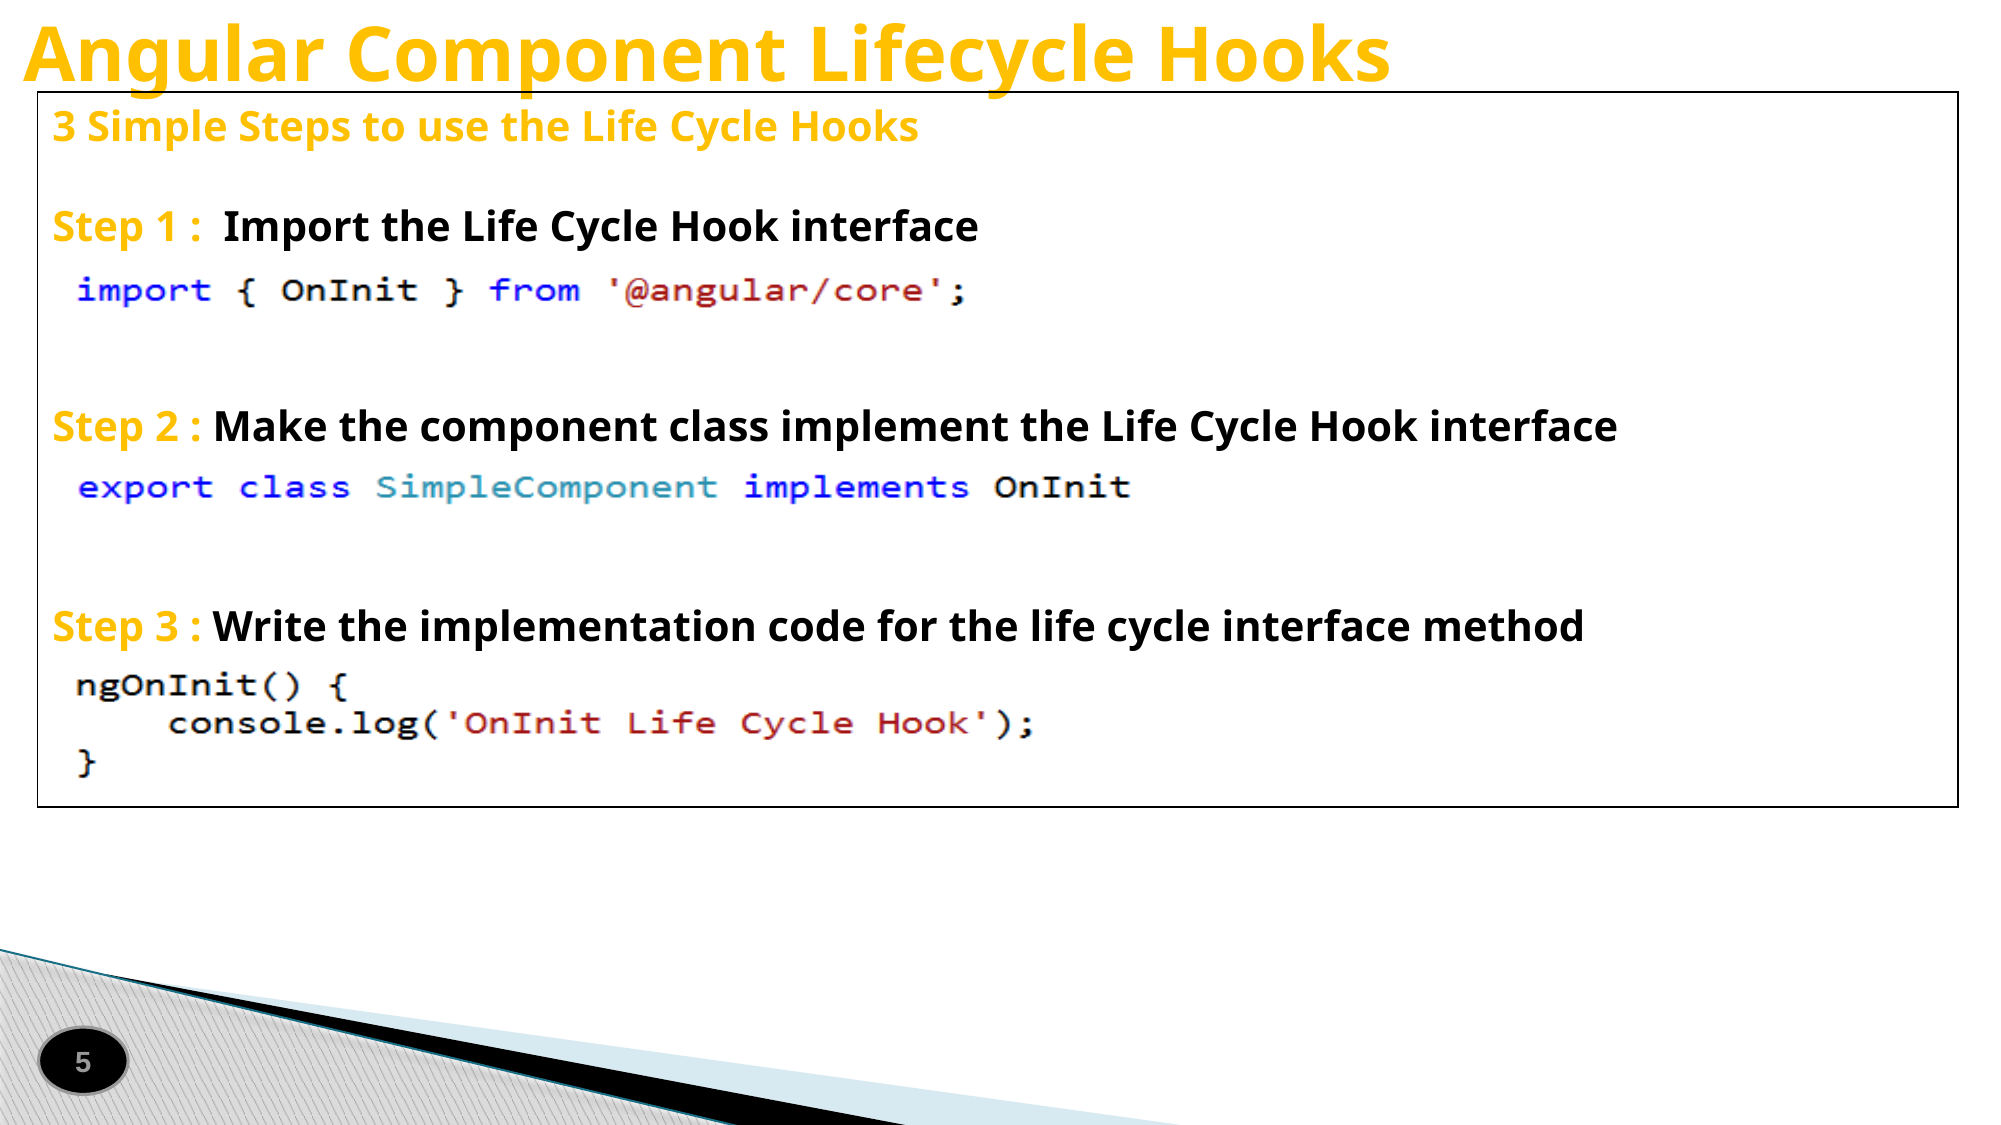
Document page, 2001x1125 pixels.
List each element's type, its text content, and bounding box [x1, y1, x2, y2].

text_box 3 Simple Steps to use the Life Cycle Hooks Step 1 : Import the Life Cycle Hook interface Step 2 : Make the component class implement the Life Cycle Hook interface Step 3 : Write the implementation code for the life cycle interface method [37, 92, 1959, 808]
picture [65, 264, 981, 314]
picture [65, 464, 1148, 514]
title Angular Component Lifecycle Hooks [8, 0, 1996, 105]
picture [65, 664, 1041, 786]
